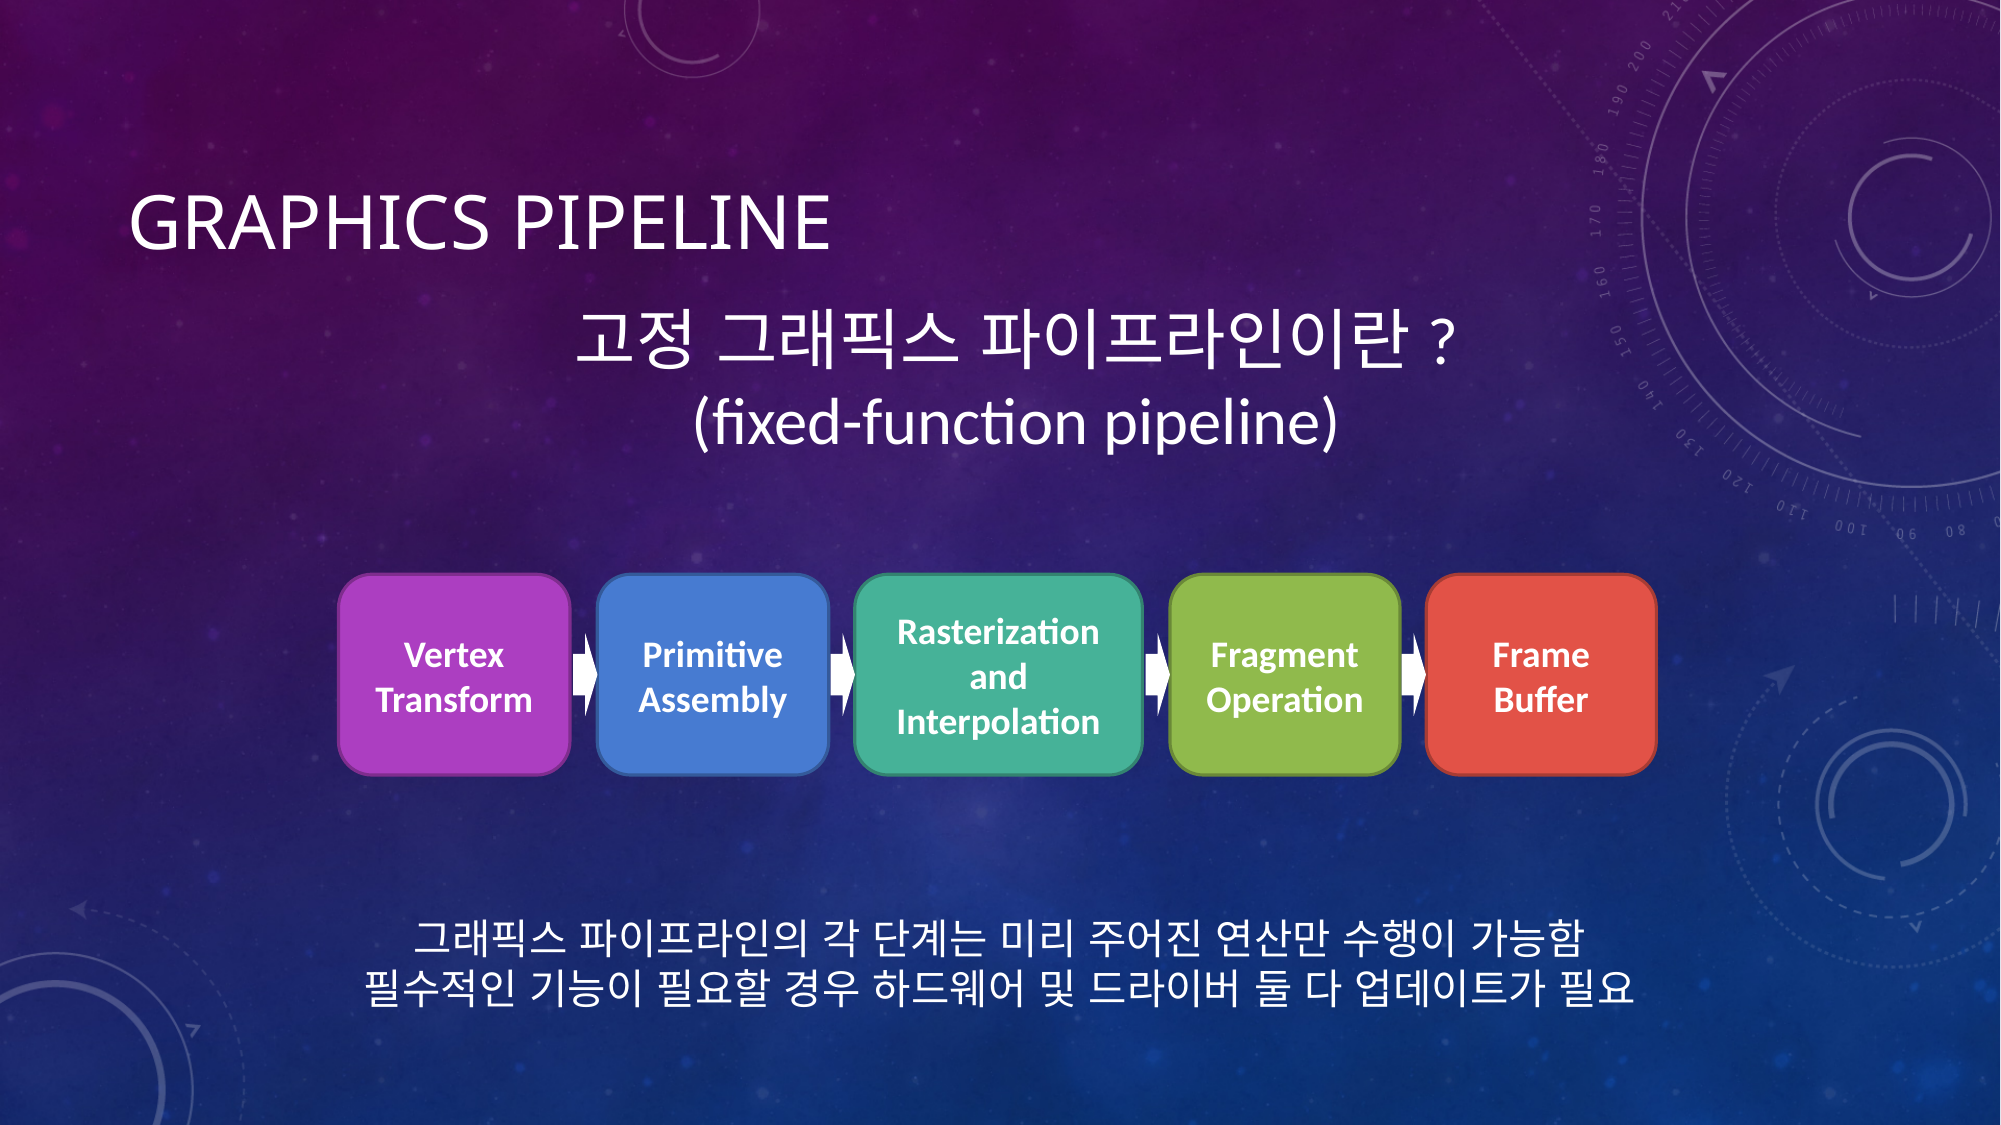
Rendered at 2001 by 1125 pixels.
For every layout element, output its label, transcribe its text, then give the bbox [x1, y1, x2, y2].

picture [0, 0, 2001, 1125]
text_box 고정 그래픽스 파이프라인이란? (fixed-function pipeline) [470, 290, 1563, 466]
title Graphics Pipeline [112, 99, 1775, 339]
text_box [338, 573, 1657, 776]
text_box 그래픽스 파이프라인의 각 단계는 미리 주어진 연산만 수행이 가능함 필수적인 기능이 필요할 경우 하드웨어 및 드라이버 둘 다 업데이트가 필요 [249, 905, 1750, 1020]
